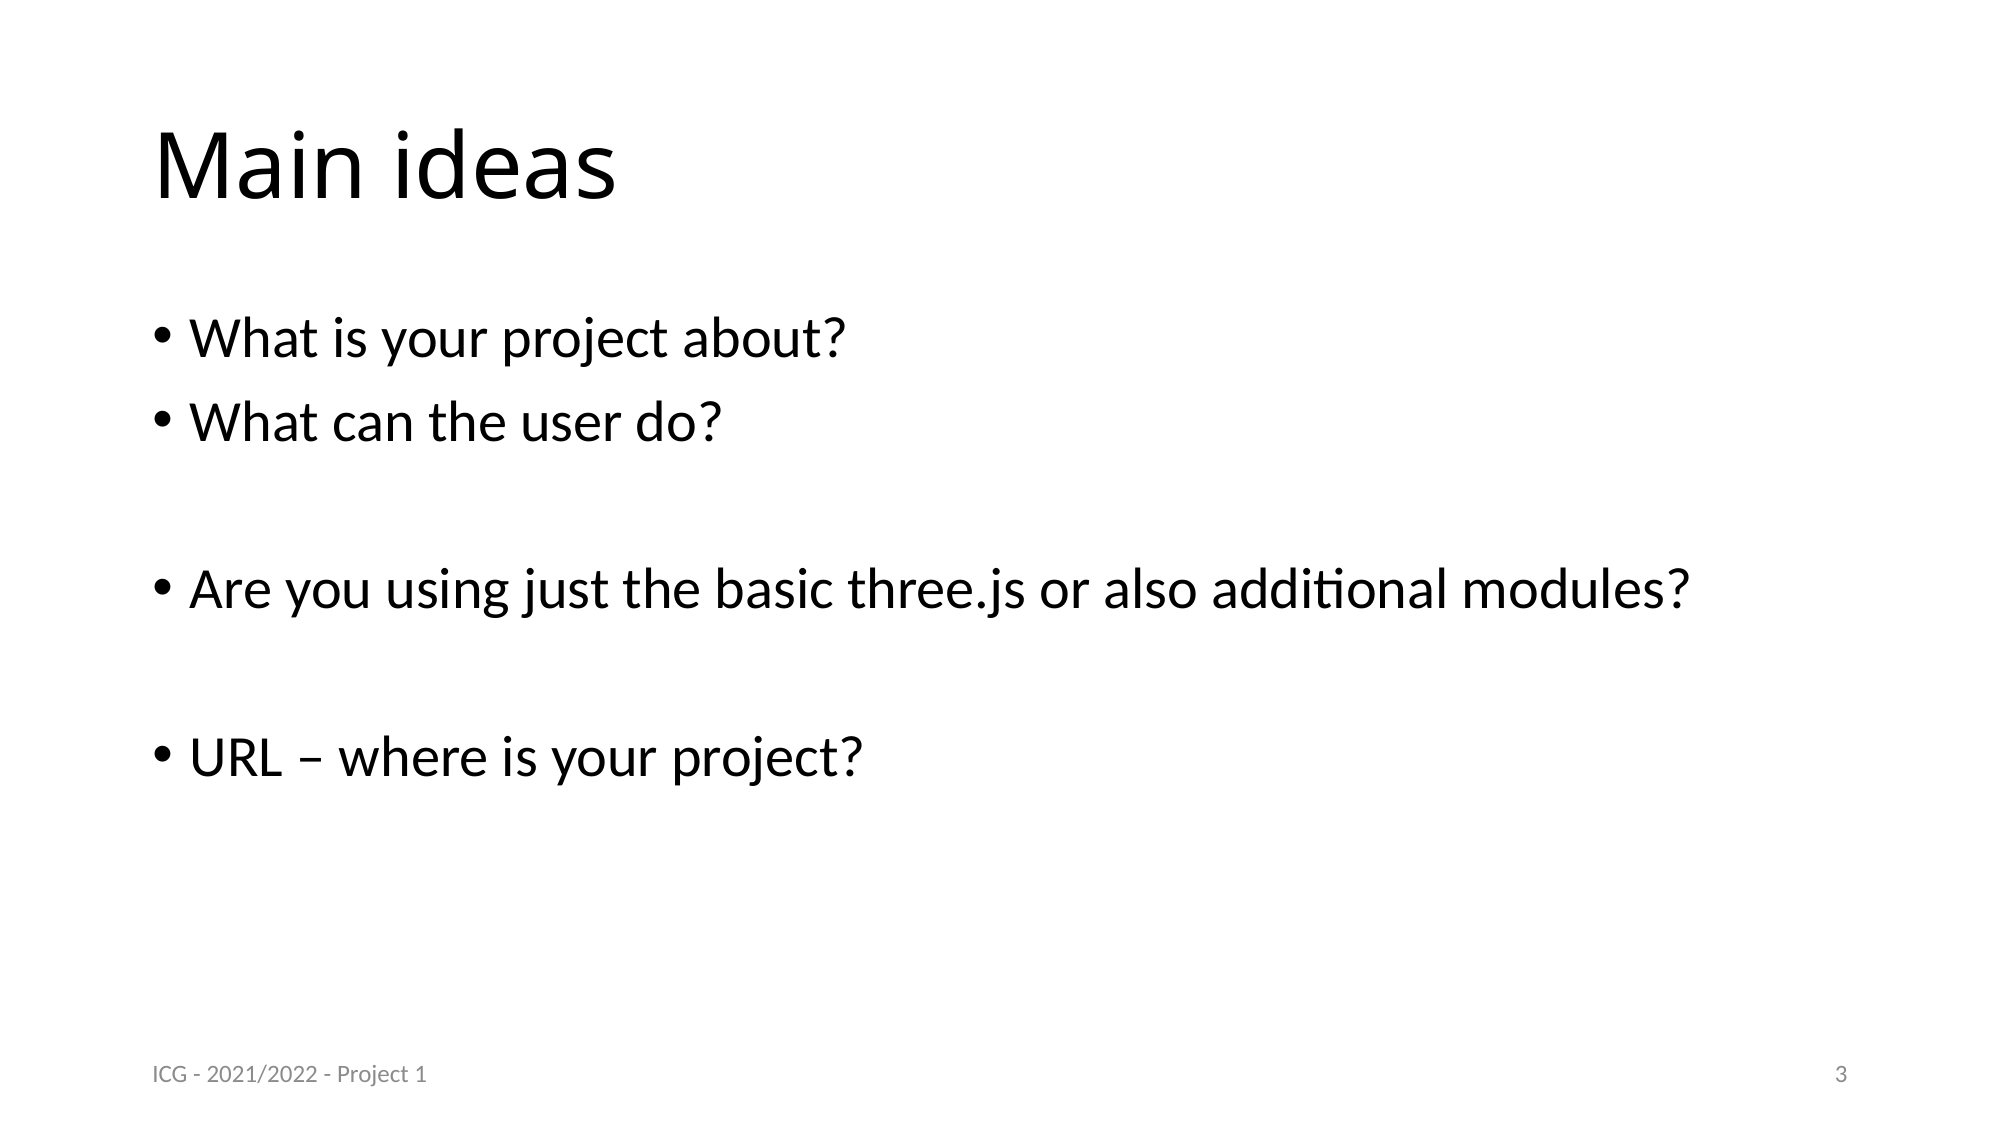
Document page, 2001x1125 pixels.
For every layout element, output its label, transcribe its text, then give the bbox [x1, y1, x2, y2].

slide_number ICG - 2021/2022 - Project 1 [137, 1042, 588, 1103]
slide_number 3 [1412, 1042, 1863, 1103]
list What is your project about? What can the user do? Are you using just the basic three.js or also additional modules? URL – where is your project? [137, 299, 1863, 1014]
title Main ideas [137, 59, 1863, 278]
